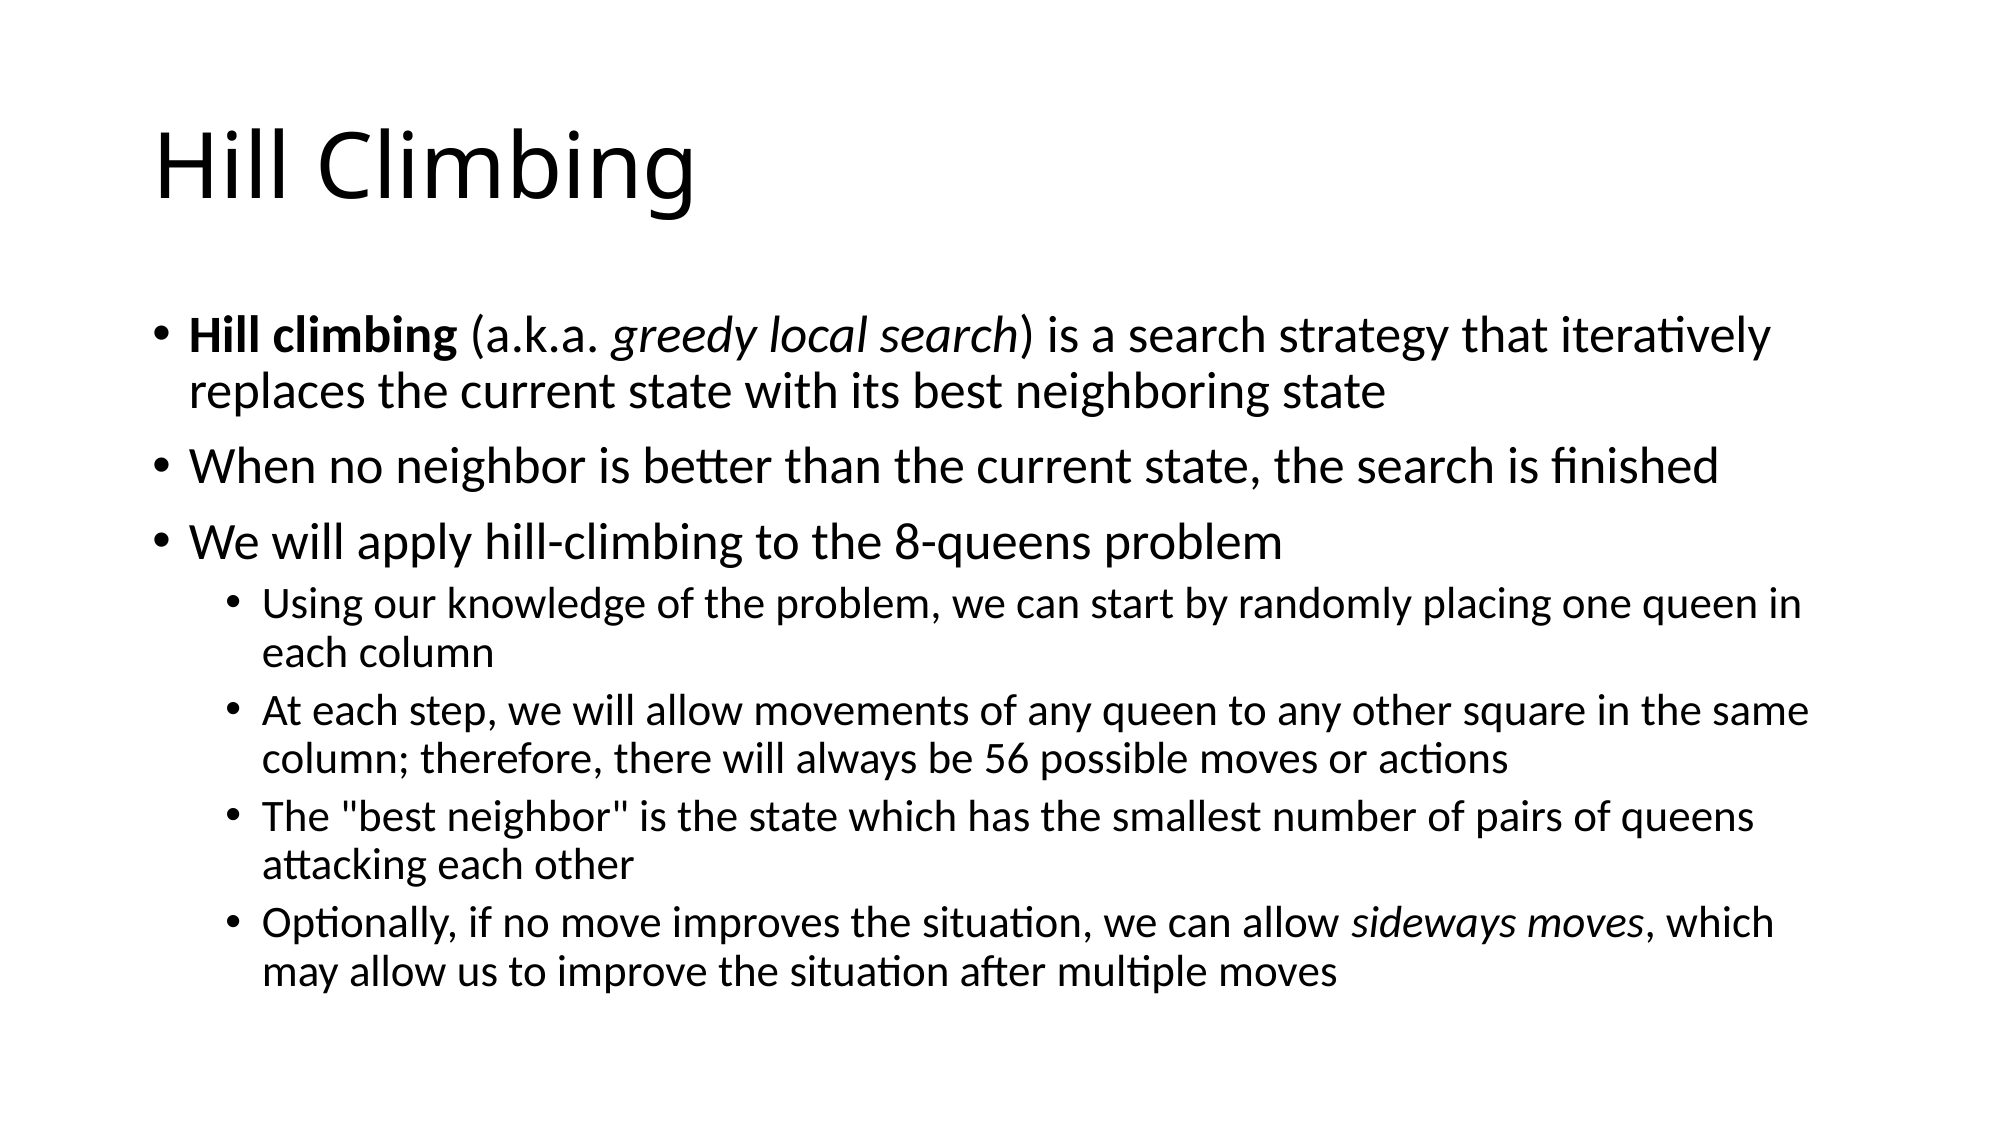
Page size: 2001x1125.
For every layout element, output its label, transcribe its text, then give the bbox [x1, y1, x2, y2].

title Hill Climbing [137, 59, 1863, 278]
list Hill climbing (a.k.a. greedy local search) is a search strategy that iteratively replaces the current state with its best neighboring state When no neighbor is better than the current state, the search is finished We will apply hill-climbing to the 8-queens problem Using our knowledge of the problem, we can start by randomly placing one queen in each column At each step, we will allow movements of any queen to any other square in the same column; therefore, there will always be 56 possible moves or actions The "best neighbor" is the state which has the smallest number of pairs of queens attacking each other Optionally, if no move improves the situation, we can allow sideways moves, which may allow us to improve the situation after multiple moves [137, 299, 1863, 1014]
